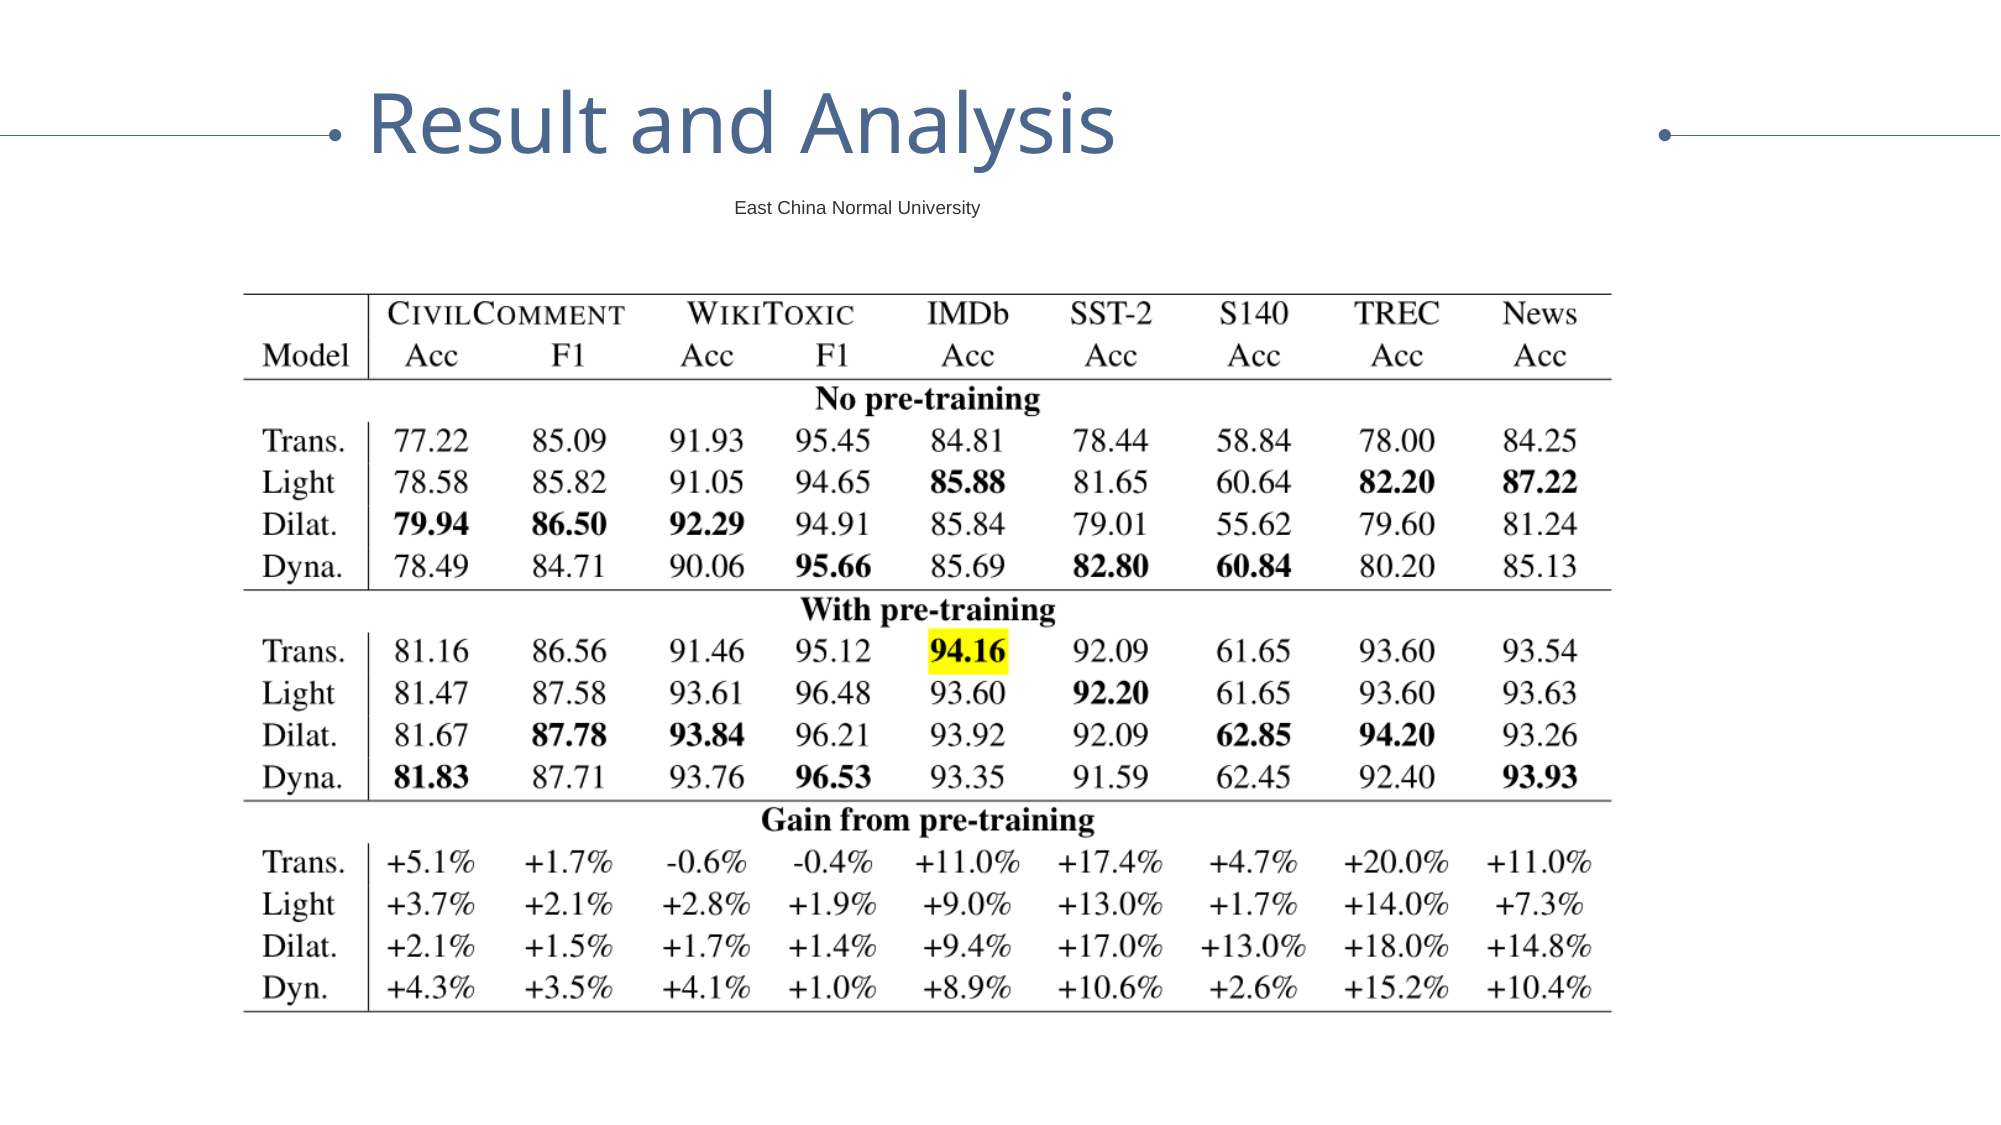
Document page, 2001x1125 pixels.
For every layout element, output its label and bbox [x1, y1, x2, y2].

text_box [0, 135, 2000, 163]
picture [206, 248, 1678, 1036]
text_box [0, 163, 2000, 1125]
text_box [0, 0, 2000, 135]
